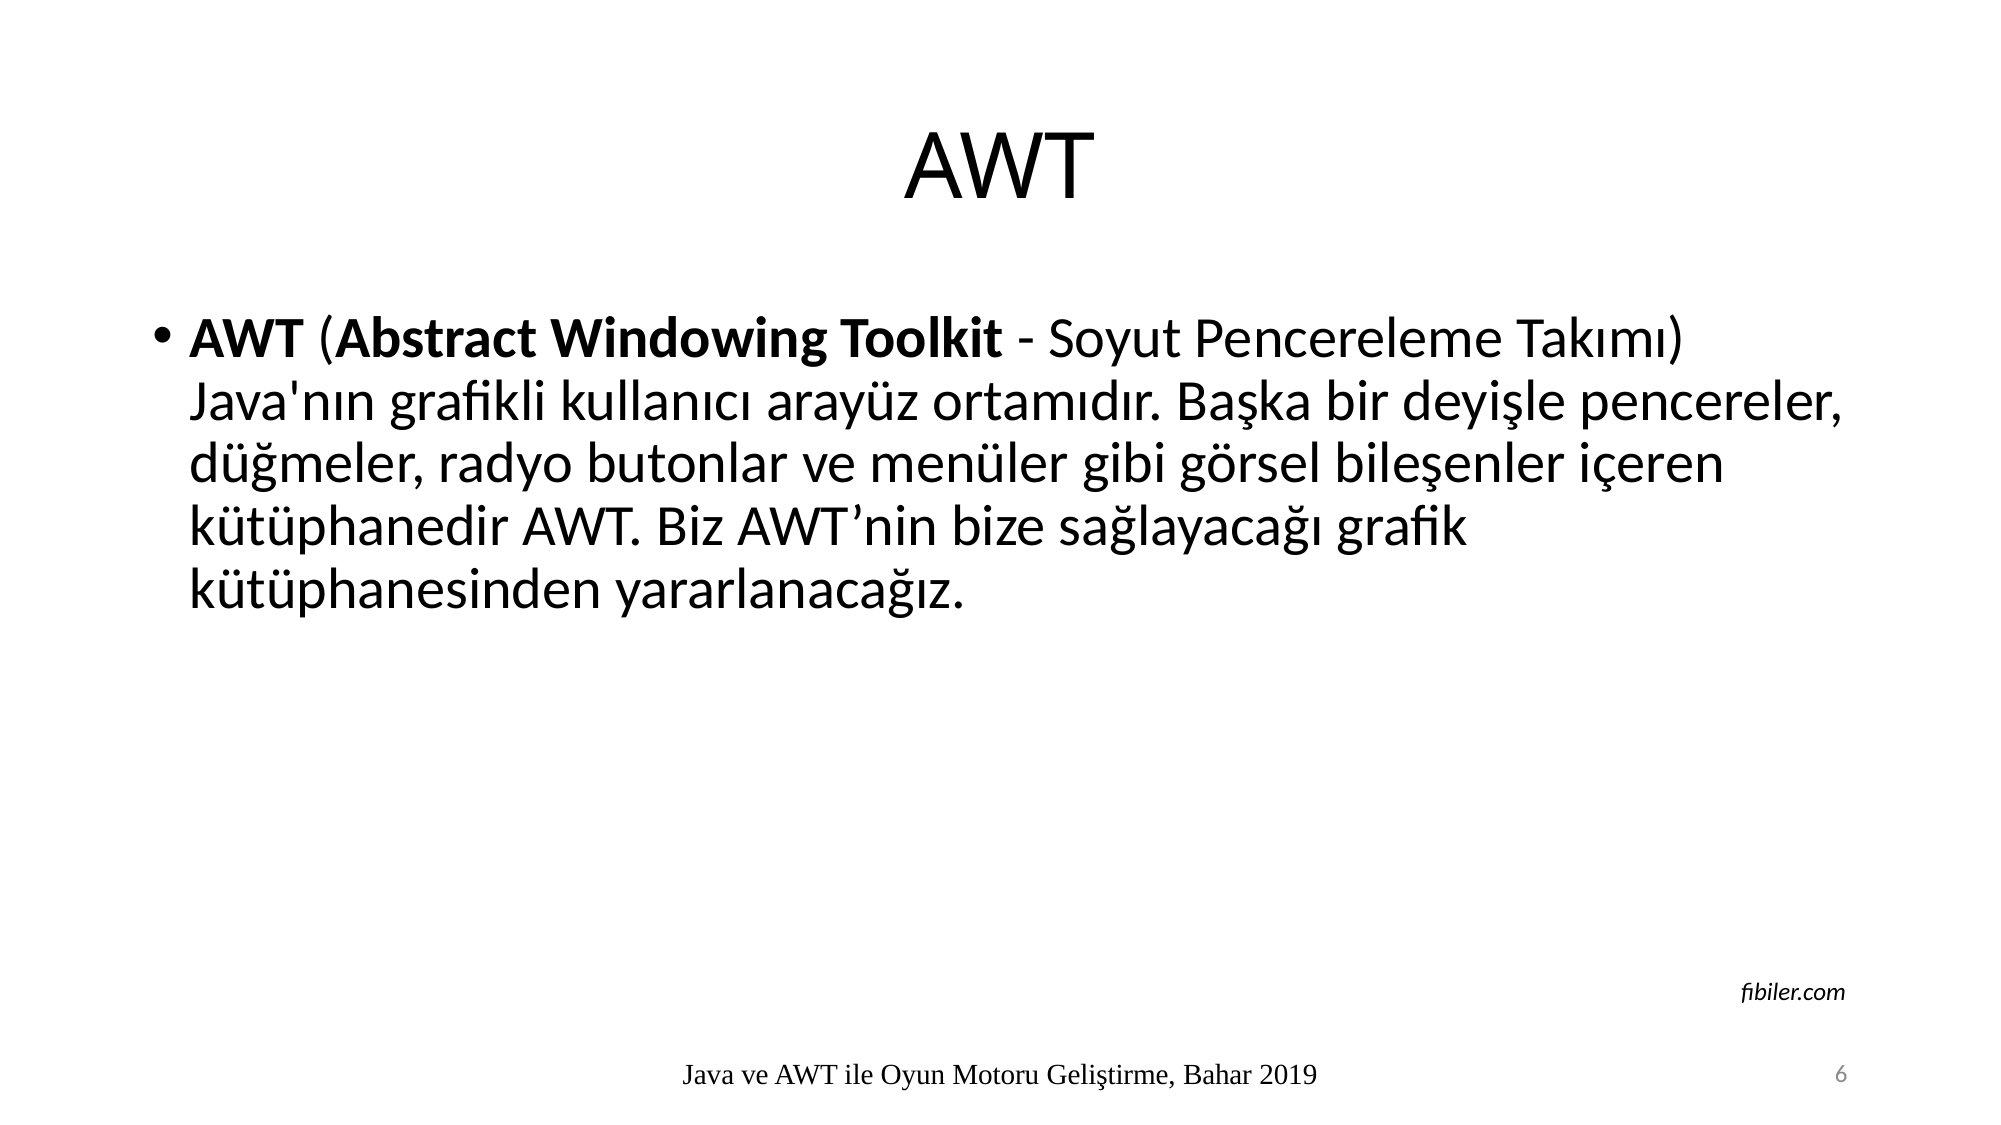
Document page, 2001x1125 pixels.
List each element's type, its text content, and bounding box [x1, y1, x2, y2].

text_box fibiler.com [1726, 967, 1863, 1013]
title AWT [137, 59, 1863, 278]
slide_number 6 [1412, 1042, 1863, 1103]
list AWT (Abstract Windowing Toolkit - Soyut Pencereleme Takımı) Java'nın grafikli kullanıcı arayüz ortamıdır. Başka bir deyişle pencereler, düğmeler, radyo butonlar ve menüler gibi görsel bileşenler içeren kütüphanedir AWT. Biz AWT’nin bize sağlayacağı grafik kütüphanesinden yararlanacağız. [137, 299, 1863, 1014]
footer Java ve AWT ile Oyun Motoru Geliştirme, Bahar 2019 [662, 1042, 1338, 1103]
